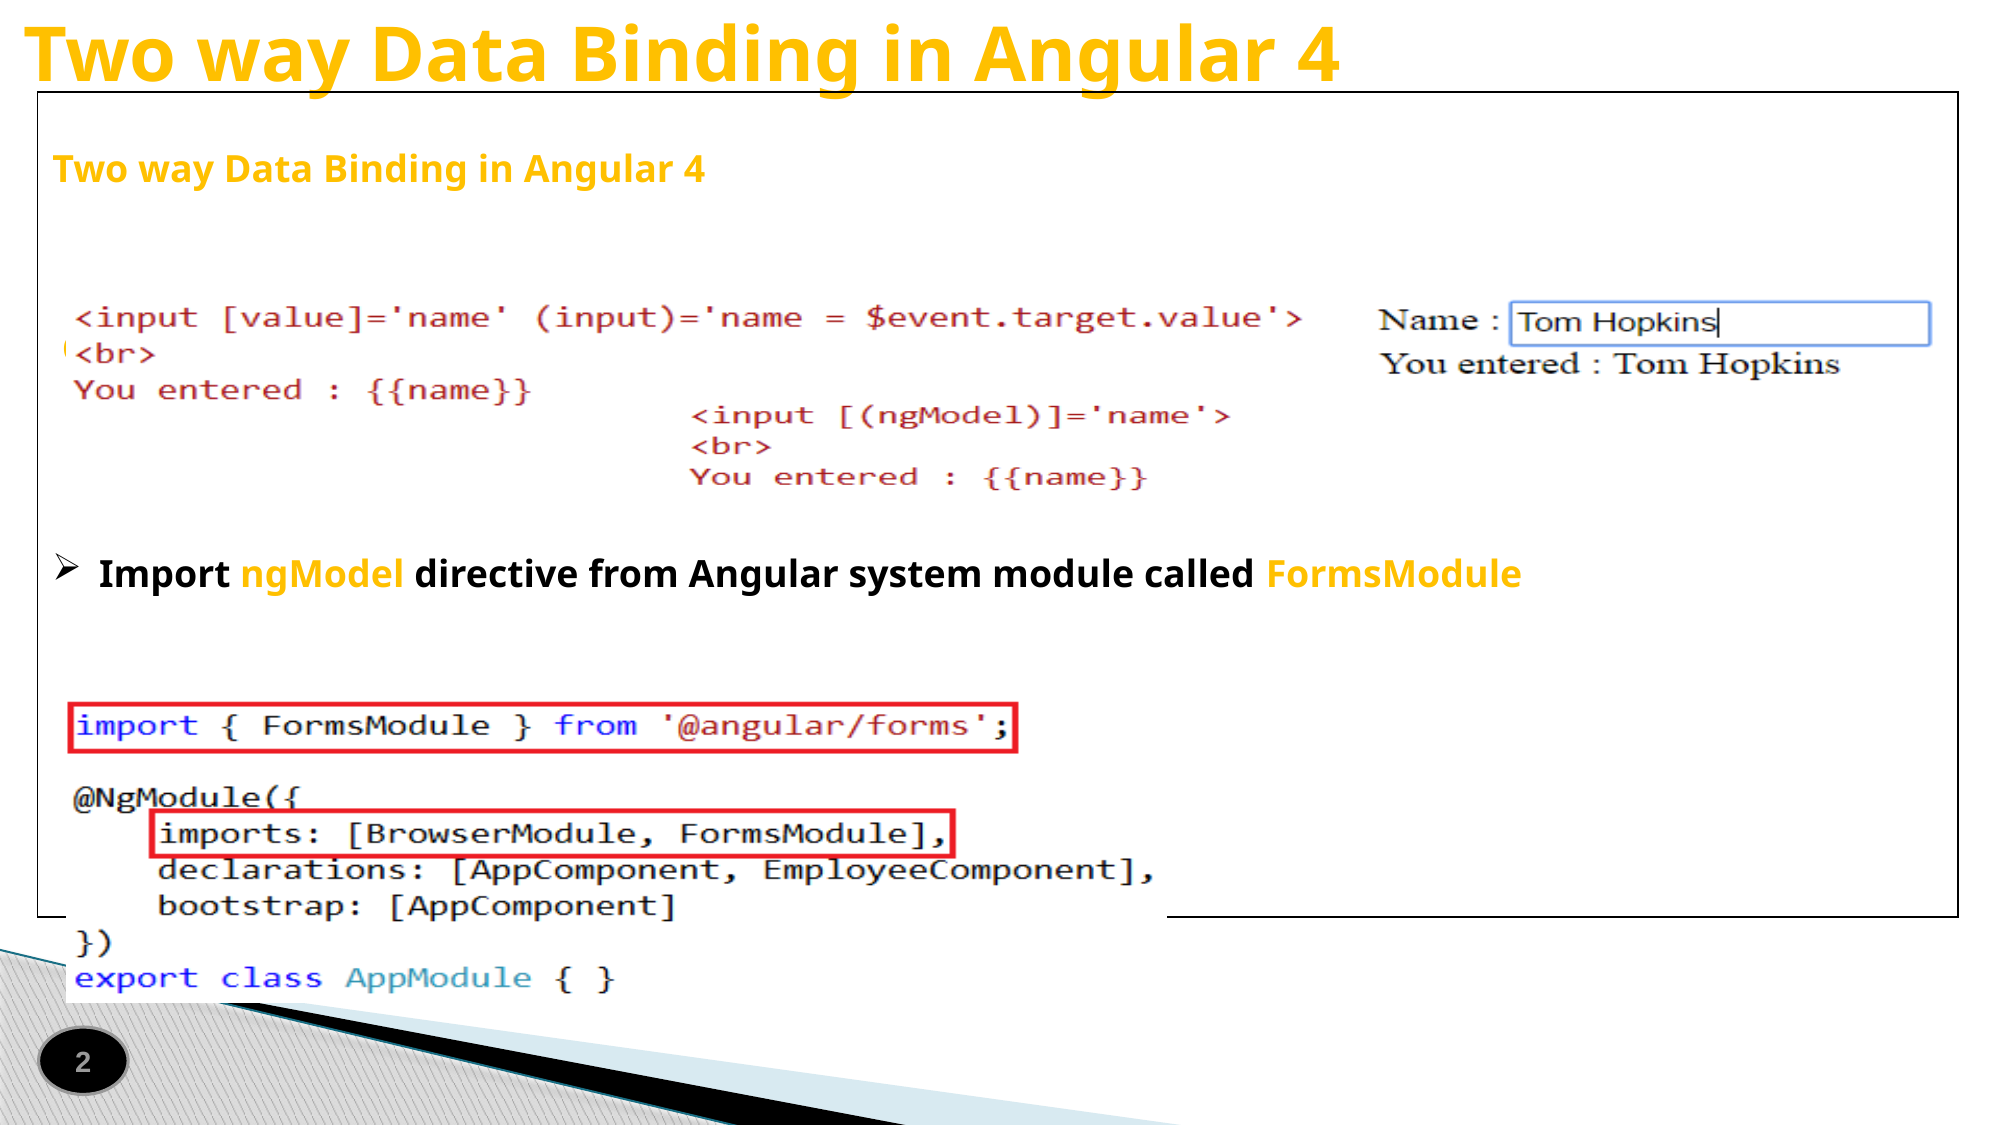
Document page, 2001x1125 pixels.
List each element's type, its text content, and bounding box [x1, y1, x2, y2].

title Two way Data Binding in Angular 4 [8, 0, 1996, 105]
picture [66, 699, 1167, 1004]
picture [1369, 294, 1939, 386]
picture [66, 293, 1317, 497]
text_box Two way Data Binding in Angular 4 OR Import ngModel directive from Angular system module called FormsModule [37, 92, 1959, 917]
